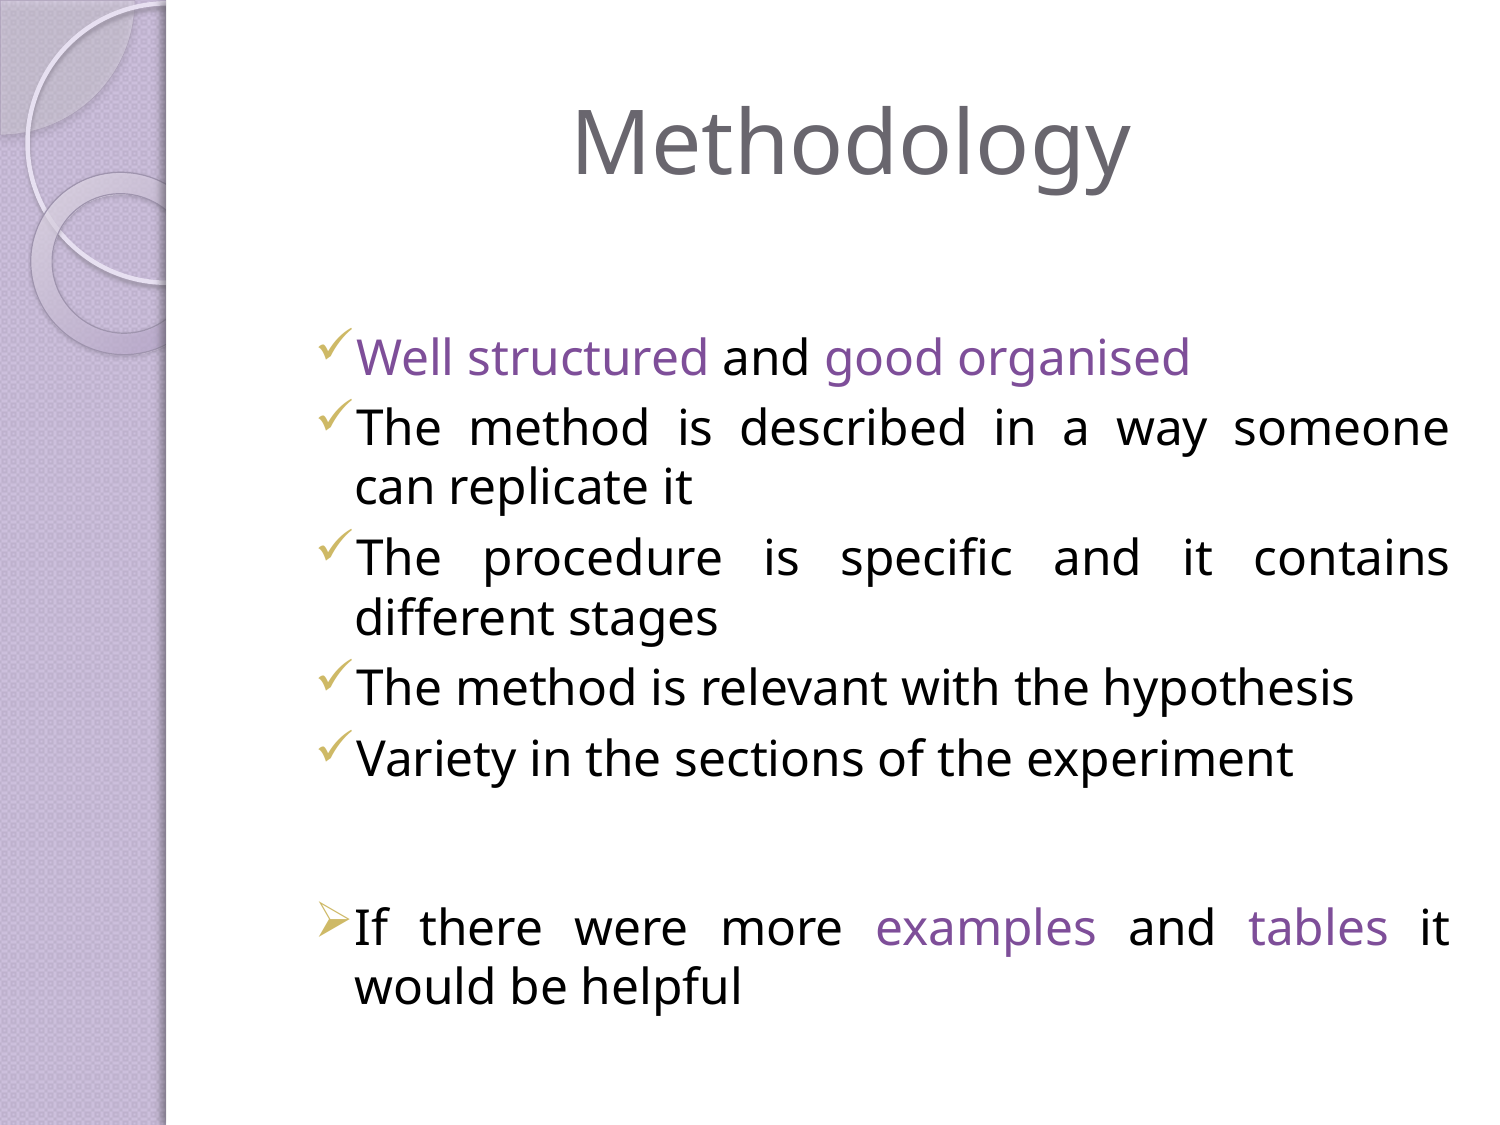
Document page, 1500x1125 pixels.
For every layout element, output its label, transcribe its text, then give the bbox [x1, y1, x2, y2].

list Well structured and good organised The method is described in a way someone can replicate it The procedure is specific and it contains different stages The method is relevant with the hypothesis Variety in the sections of the experiment If there were more examples and tables it would be helpful [235, 237, 1466, 1026]
title Methodology [235, 45, 1466, 233]
